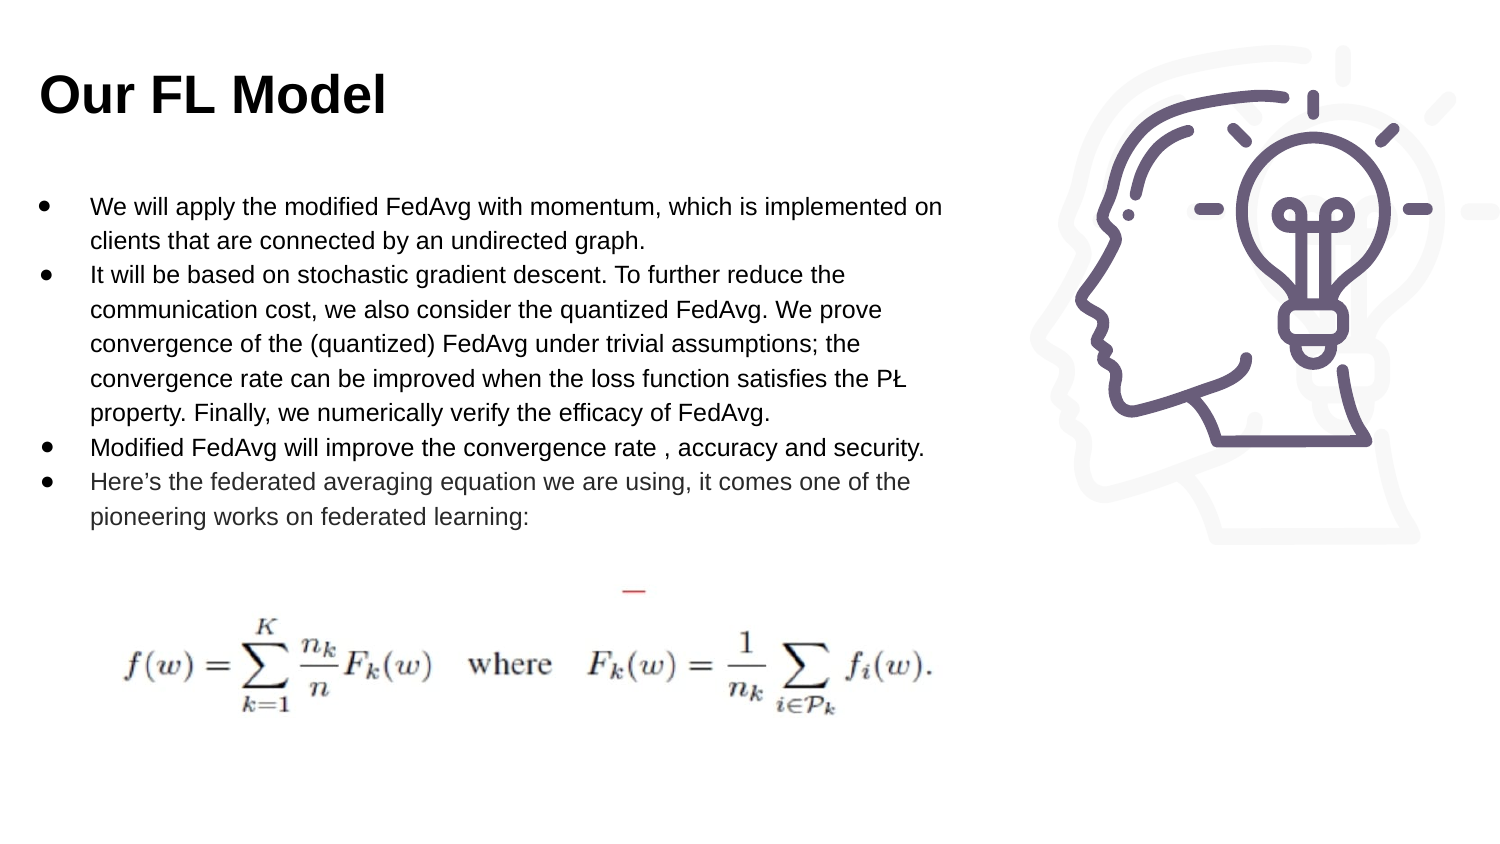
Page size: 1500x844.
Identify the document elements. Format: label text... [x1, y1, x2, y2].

picture [35, 544, 1011, 805]
text_box Our FL Model [24, 44, 1027, 140]
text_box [1028, 44, 1500, 546]
text_box We will apply the modified FedAvg with momentum, which is implemented on clients that are connected by an undirected graph. It will be based on stochastic gradient descent. To further reduce the communication cost, we also consider the quantized FedAvg. We prove convergence of the (quantized) FedAvg under trivial assumptions; the convergence rate can be improved when the loss function satisfies the PŁ property. Finally, we numerically verify the efficacy of FedAvg. Modified FedAvg will improve the convergence rate , accuracy and security. Here’s the federated averaging equation we are using, it comes one of the pioneering works on federated learning: [0, 170, 984, 577]
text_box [1073, 89, 1433, 448]
